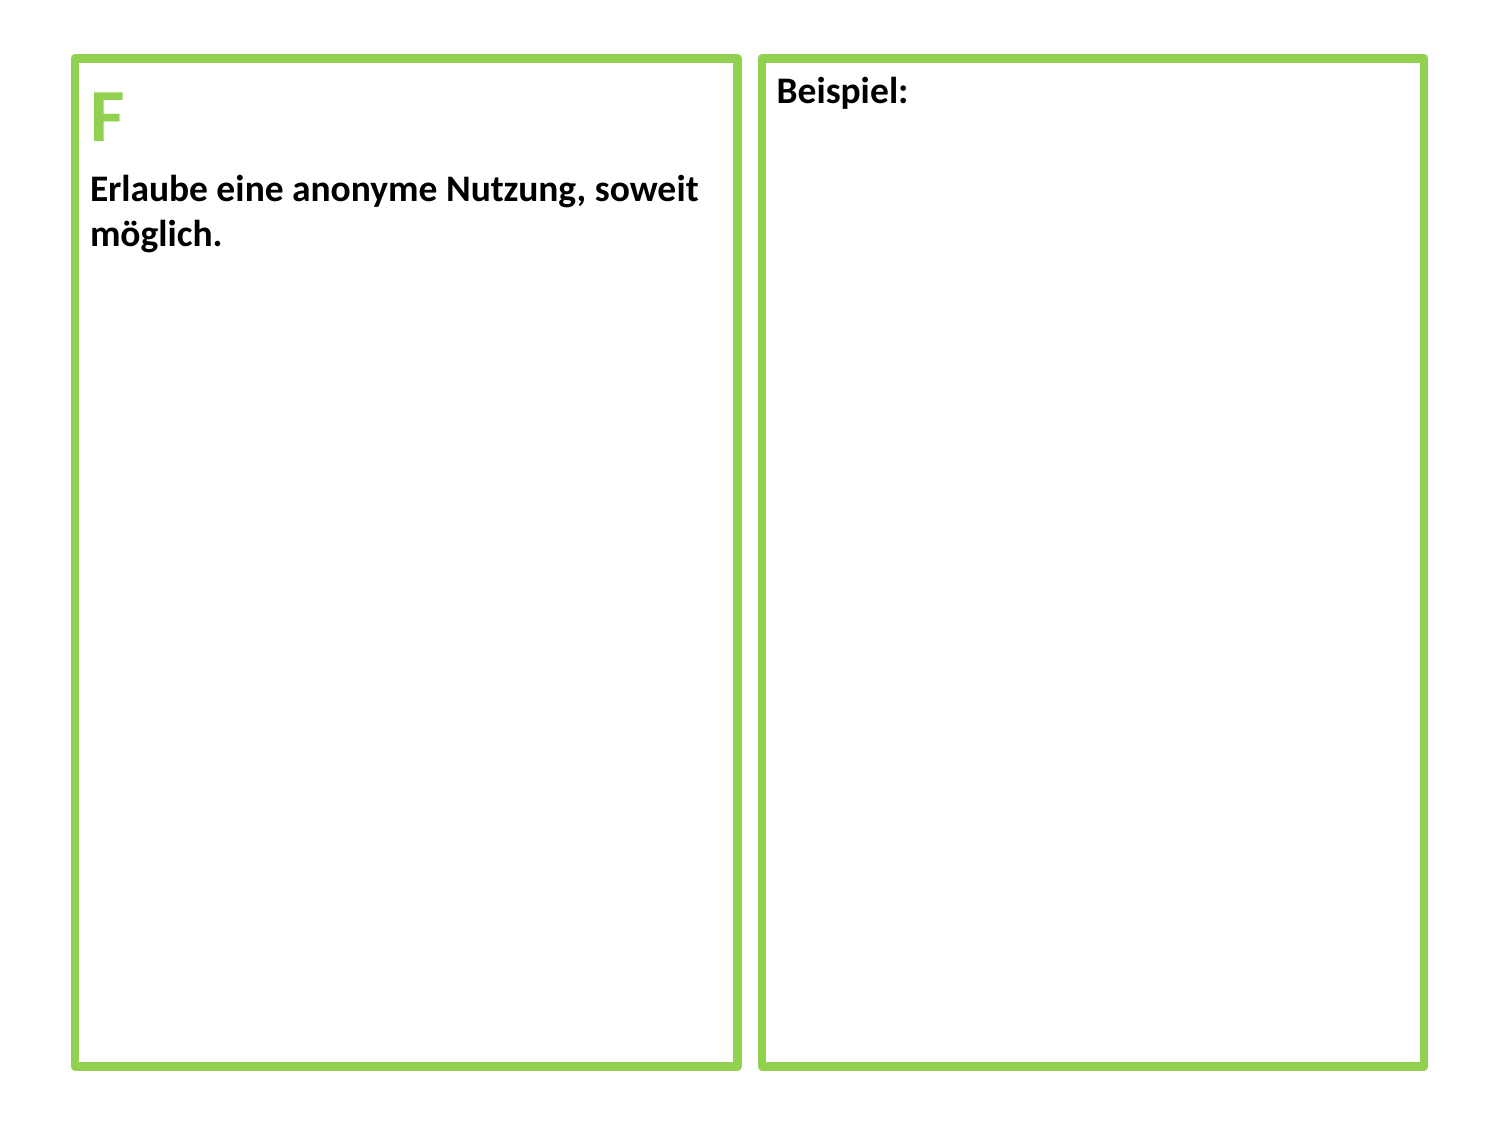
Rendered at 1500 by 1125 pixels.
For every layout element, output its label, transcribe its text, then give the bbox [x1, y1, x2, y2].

list F Erlaube eine anonyme Nutzung, soweit möglich. [75, 58, 738, 1067]
list Beispiel: [761, 58, 1425, 1067]
